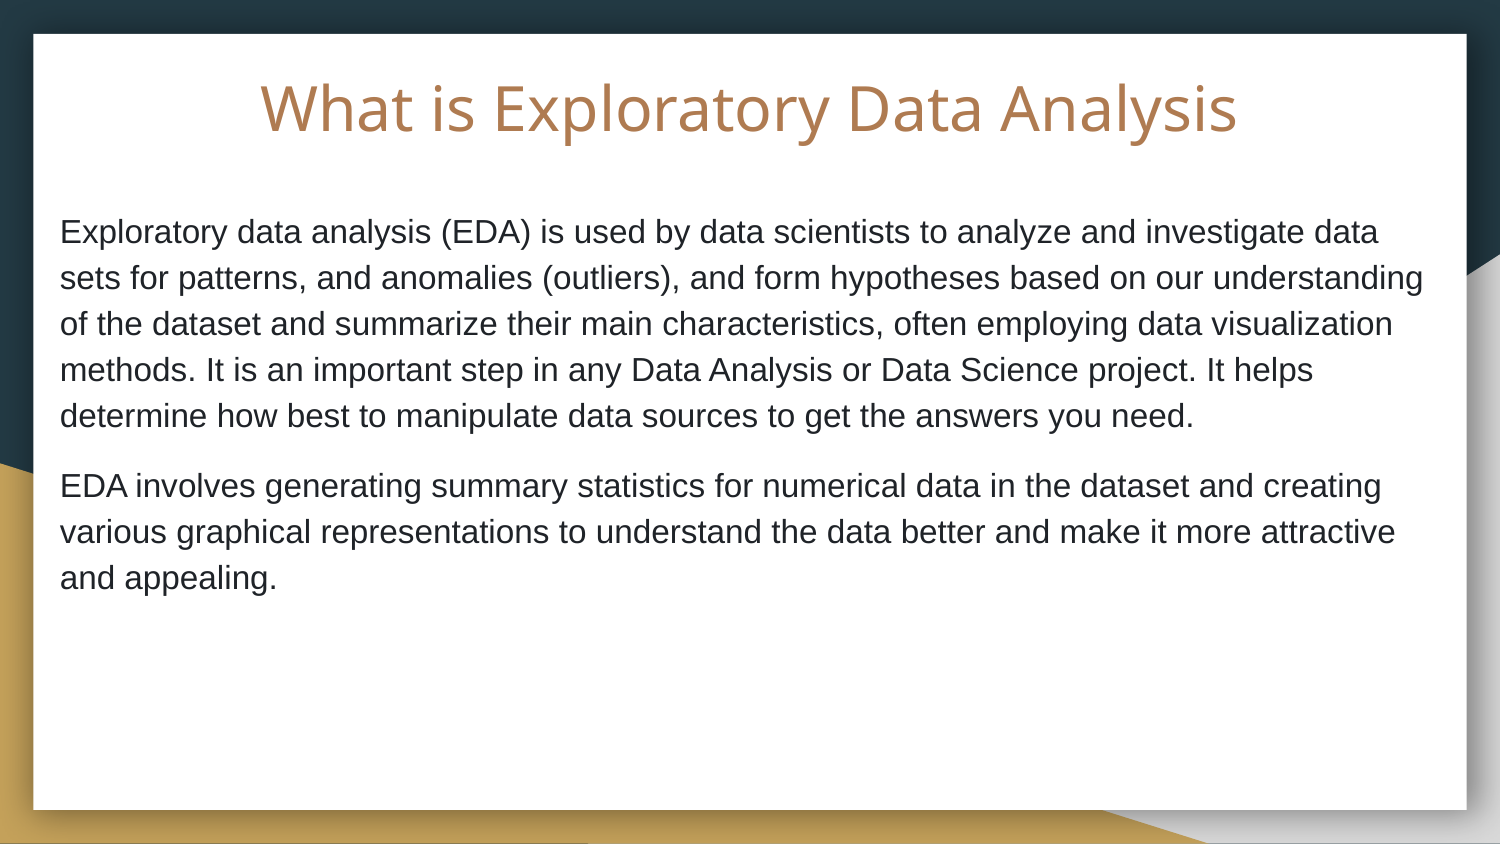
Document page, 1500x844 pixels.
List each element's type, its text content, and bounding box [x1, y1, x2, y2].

title What is Exploratory Data Analysis [134, 54, 1366, 165]
list Exploratory data analysis (EDA) is used by data scientists to analyze and investigate data sets for patterns, and anomalies (outliers), and form hypotheses based on our understanding of the dataset and summarize their main characteristics, often employing data visualization methods. It is an important step in any Data Analysis or Data Science project. It helps determine how best to manipulate data sources to get the answers you need. EDA involves generating summary statistics for numerical data in the dataset and creating various graphical representations to understand the data better and make it more attractive and appealing. [44, 189, 1456, 639]
